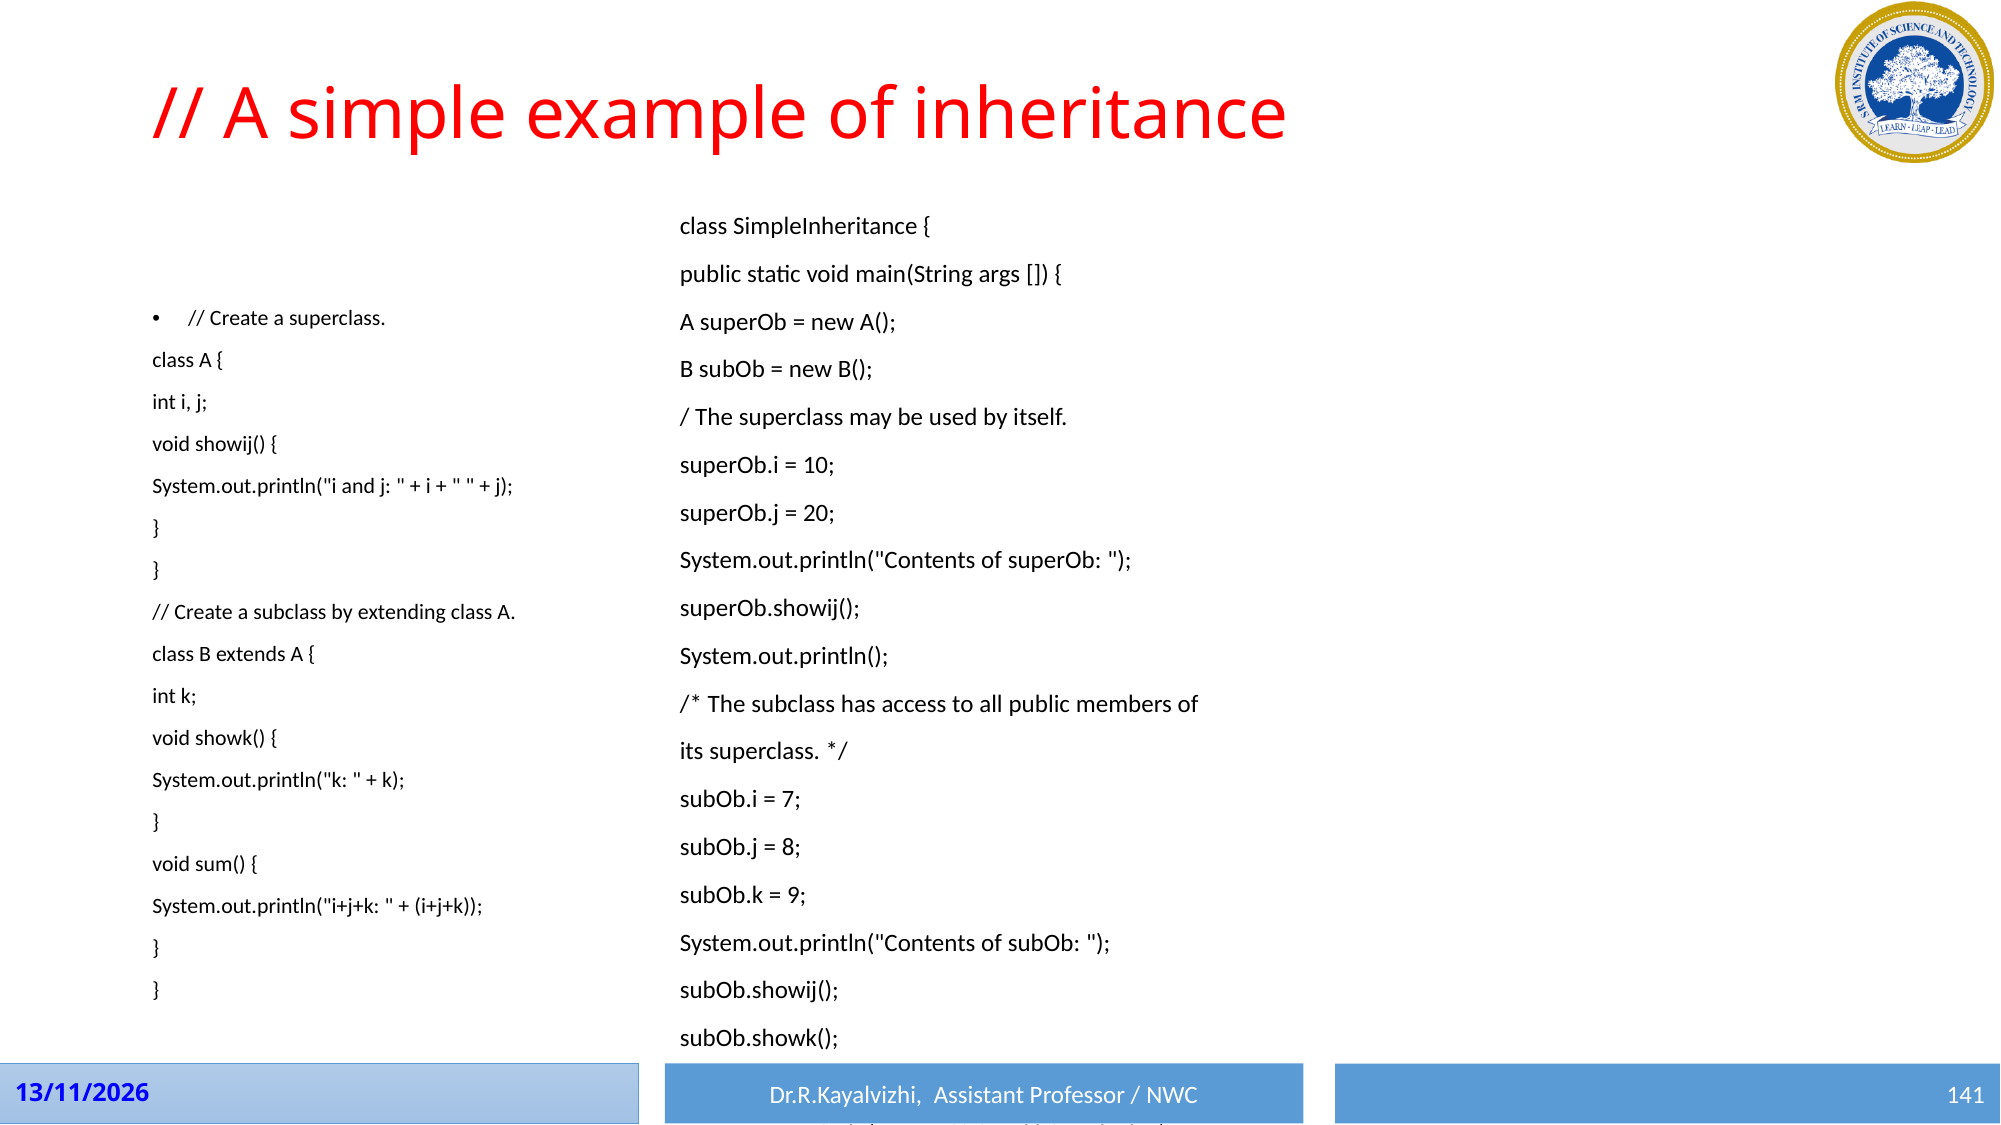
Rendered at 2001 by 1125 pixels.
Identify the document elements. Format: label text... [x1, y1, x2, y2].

title // A simple example of inheritance [137, 59, 1863, 173]
slide_number 141 [1335, 1063, 2000, 1124]
list // Create a superclass. class A { int i, j; void showij() { System.out.println("i and j: " + i + " " + j); } } // Create a subclass by extending class A. class B extends A { int k; void showk() { System.out.println("k: " + k); } void sum() { System.out.println("i+j+k: " + (i+j+k)); } } [137, 299, 988, 1014]
text_box 01-08-2023 [0, 1063, 639, 1124]
list class SimpleInheritance { public static void main(String args []) { A superOb = new A(); B subOb = new B(); / The superclass may be used by itself. superOb.i = 10; superOb.j = 20; System.out.println("Contents of superOb: "); superOb.showij(); System.out.println(); /* The subclass has access to all public members of its superclass. */ subOb.i = 7; subOb.j = 8; subOb.k = 9; System.out.println("Contents of subOb: "); subOb.showij(); subOb.showk(); System.out.println(); System.out.println("Sum of i, j and k in subOb:"); subOb.sum(); } } [664, 205, 1901, 920]
text_box Dr.R.Kayalvizhi, Assistant Professor / NWC [664, 1063, 1304, 1124]
picture [1835, 1, 1994, 163]
